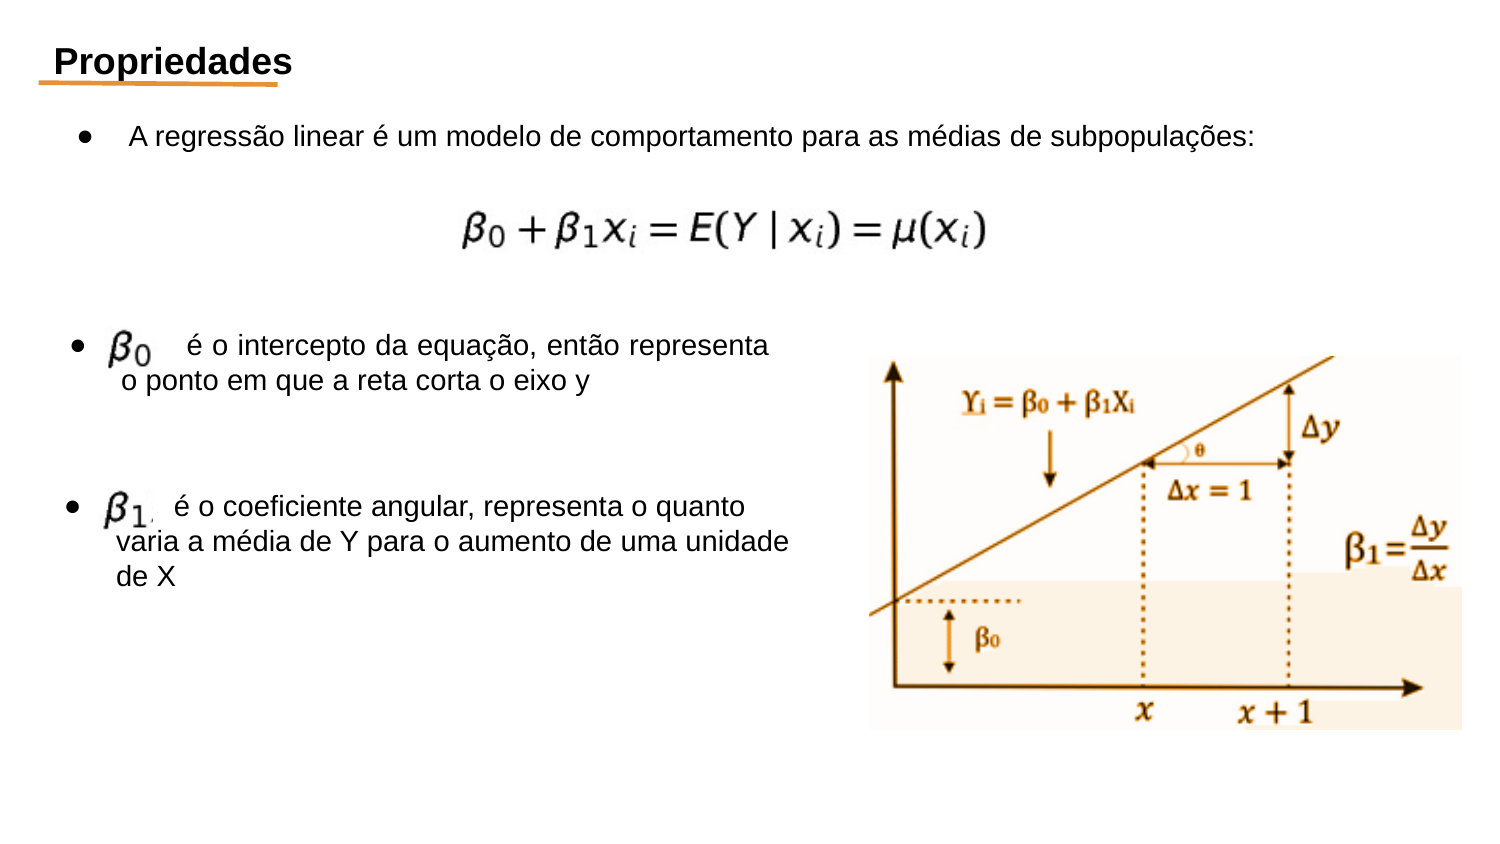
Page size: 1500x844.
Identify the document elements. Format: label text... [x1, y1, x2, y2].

picture [104, 327, 159, 373]
text_box Propriedades [38, 21, 344, 100]
text_box é o coeficiente angular, representa o quanto varia a média de Y para o aumento de uma unidade de X [26, 472, 820, 654]
text_box A regressão linear é um modelo de comportamento para as médias de subpopulações: [38, 102, 1412, 180]
text_box é o intercepto da equação, então representa o ponto em que a reta corta o eixo y [31, 311, 785, 455]
picture [98, 488, 154, 534]
picture [457, 208, 993, 254]
picture [869, 356, 1462, 731]
